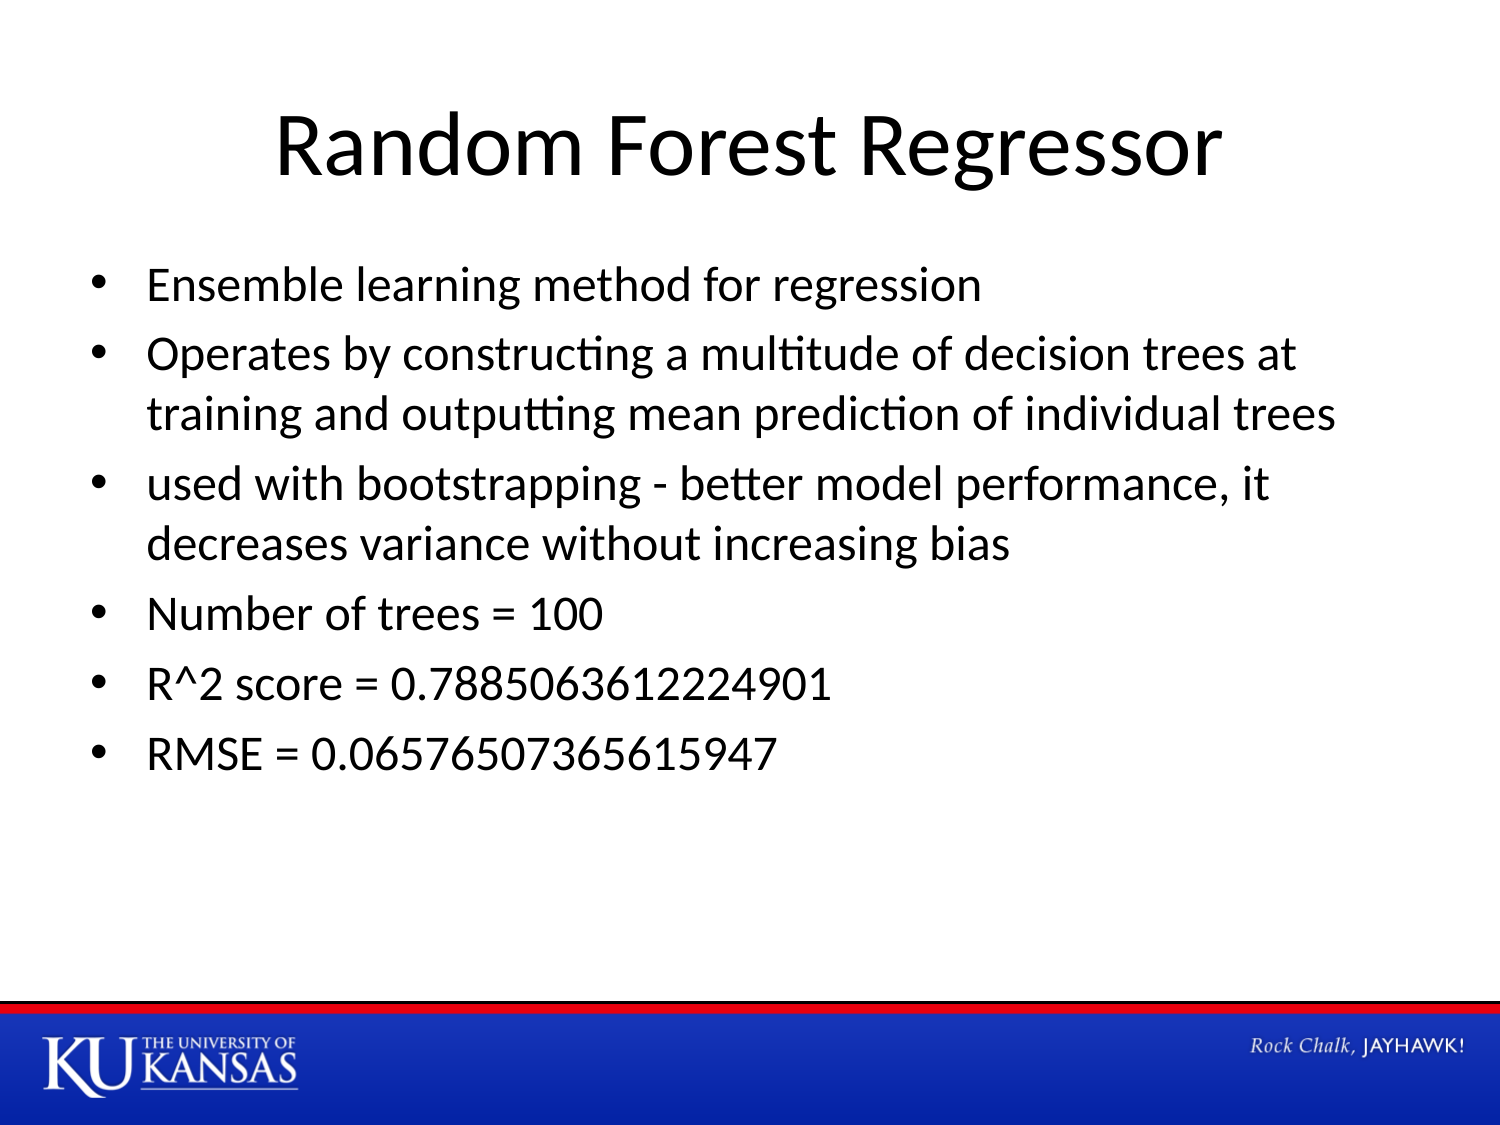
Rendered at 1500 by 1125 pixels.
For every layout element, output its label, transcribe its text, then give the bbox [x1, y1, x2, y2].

title Random Forest Regressor [75, 45, 1425, 233]
picture [0, 1001, 1500, 1125]
list Ensemble learning method for regression Operates by constructing a multitude of decision trees at training and outputting mean prediction of individual trees used with bootstrapping - better model performance, it decreases variance without increasing bias Number of trees = 100 R^2 score = 0.7885063612224901 RMSE = 0.06576507365615947 [75, 243, 1425, 999]
